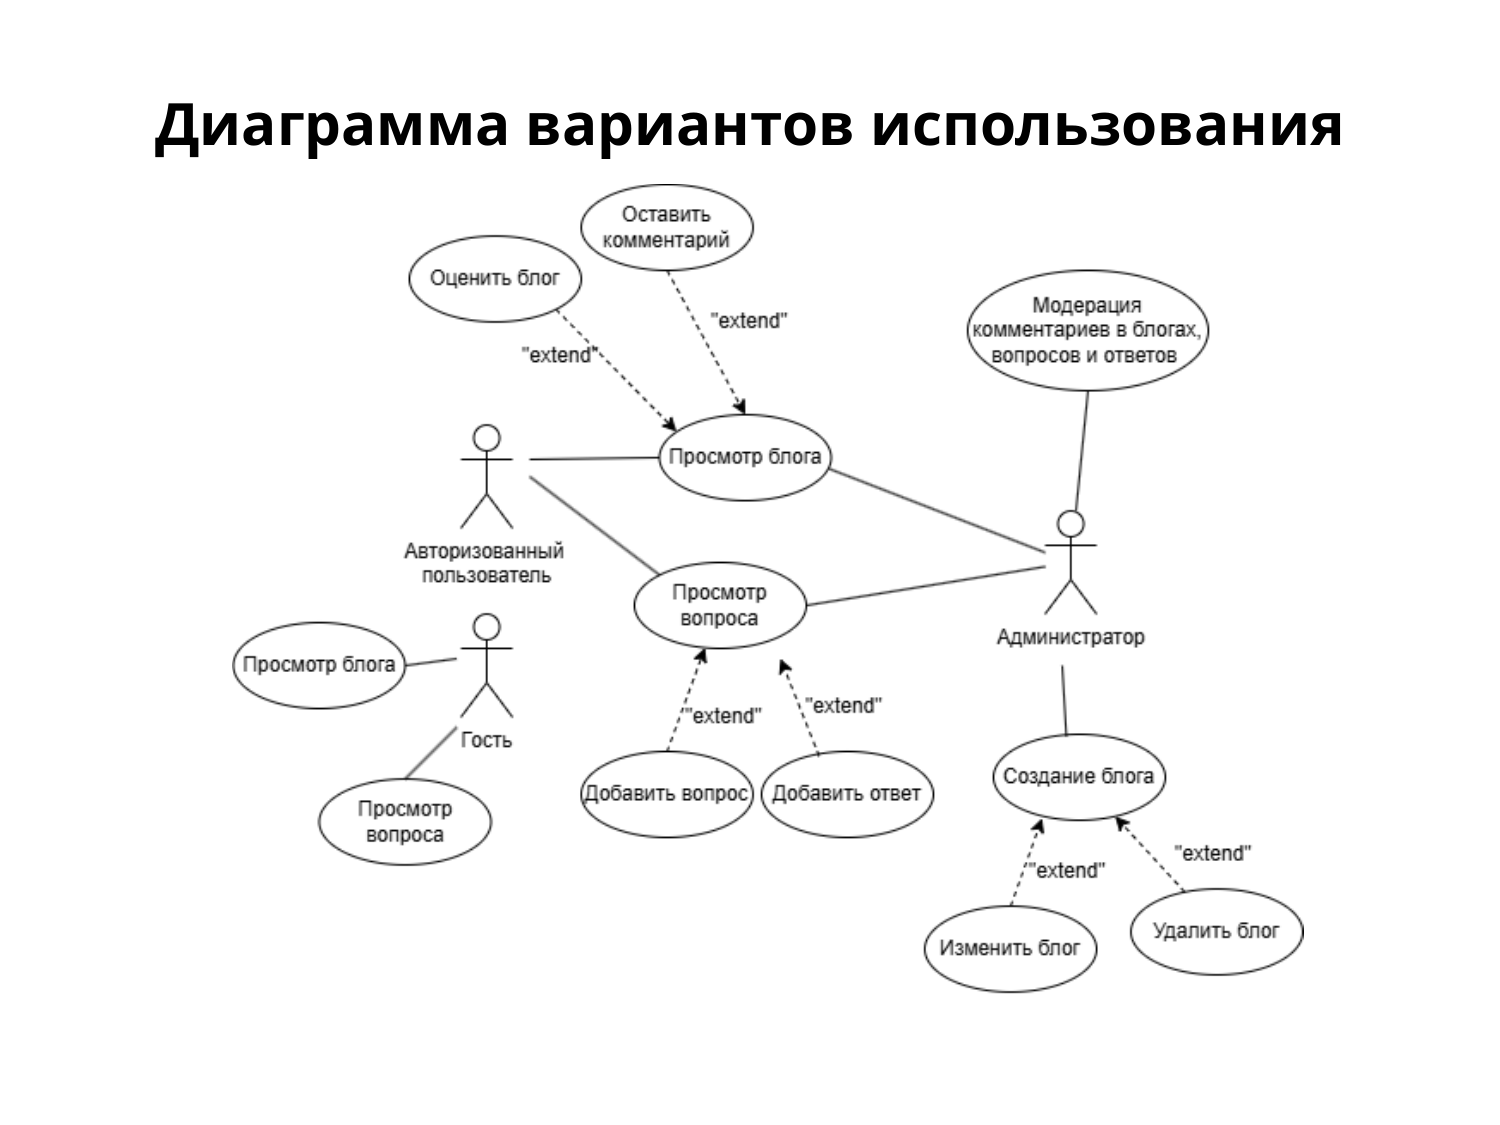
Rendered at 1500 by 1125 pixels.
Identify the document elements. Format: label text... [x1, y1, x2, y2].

text_box Диаграмма вариантов использования [0, 80, 1500, 165]
picture [232, 184, 1304, 995]
